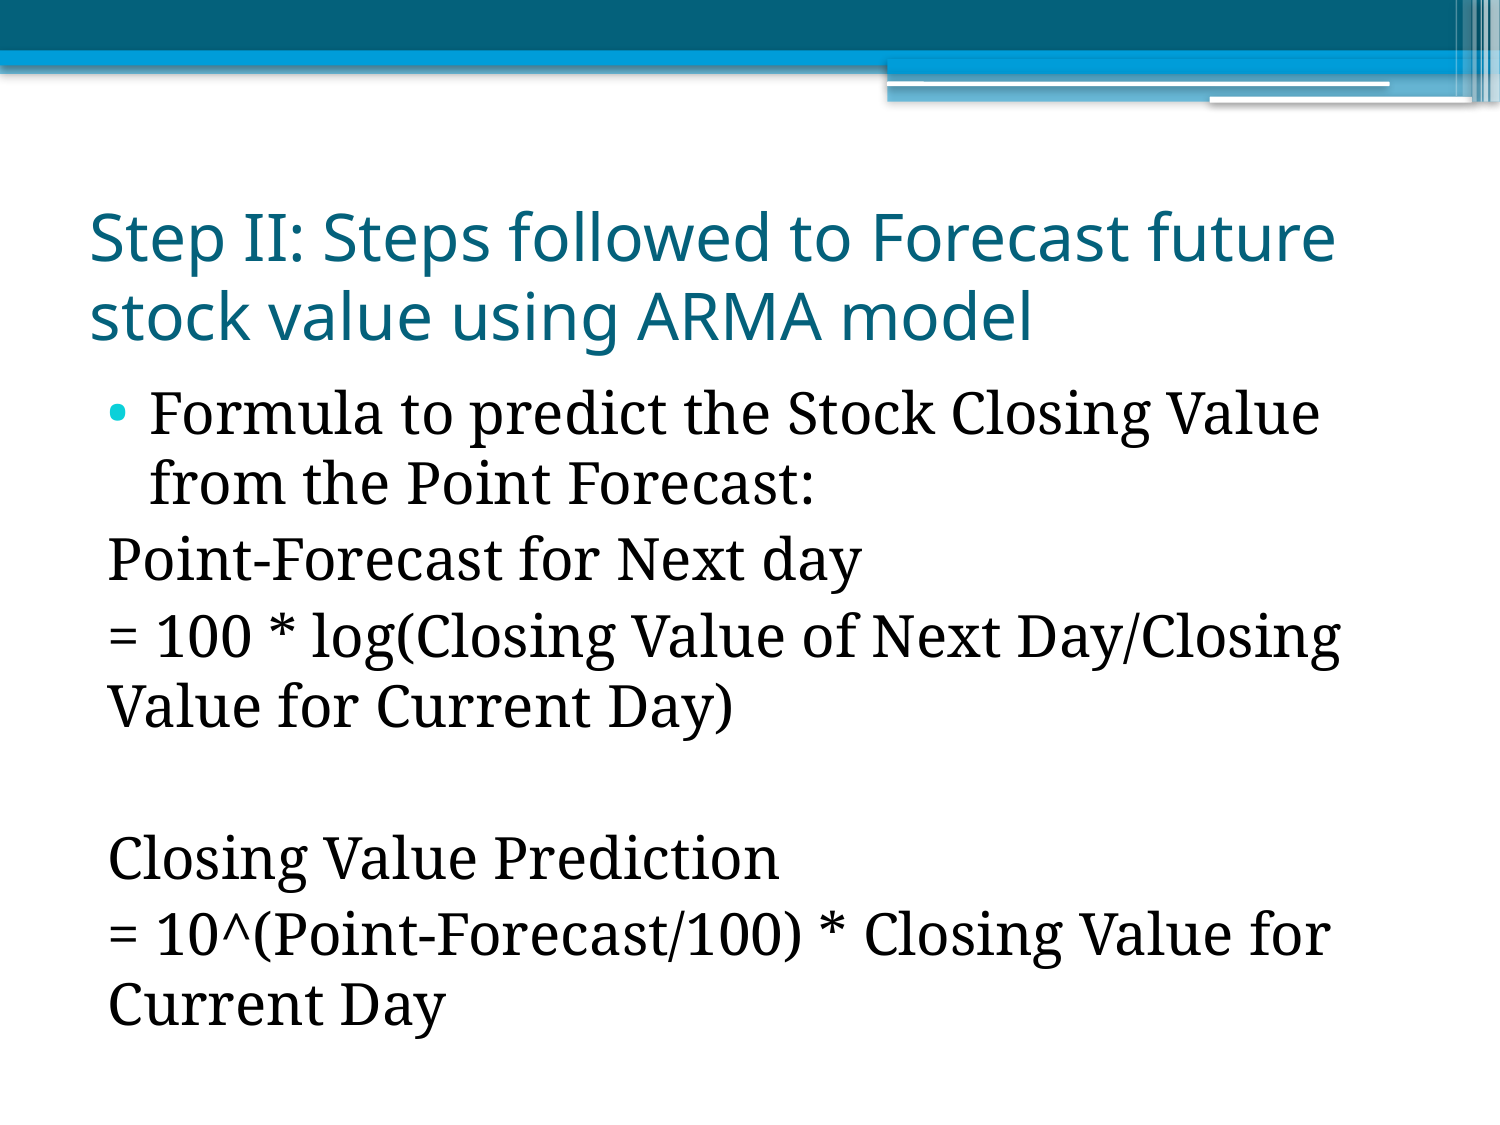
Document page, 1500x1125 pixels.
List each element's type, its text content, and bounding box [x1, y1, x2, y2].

title Step II: Steps followed to Forecast future stock value using ARMA model [75, 187, 1425, 363]
list Formula to predict the Stock Closing Value from the Point Forecast: Point-Forecast for Next day = 100 * log(Closing Value of Next Day/Closing Value for Current Day) Closing Value Prediction = 10^(Point-Forecast/100) * Closing Value for Current Day [75, 368, 1425, 1079]
